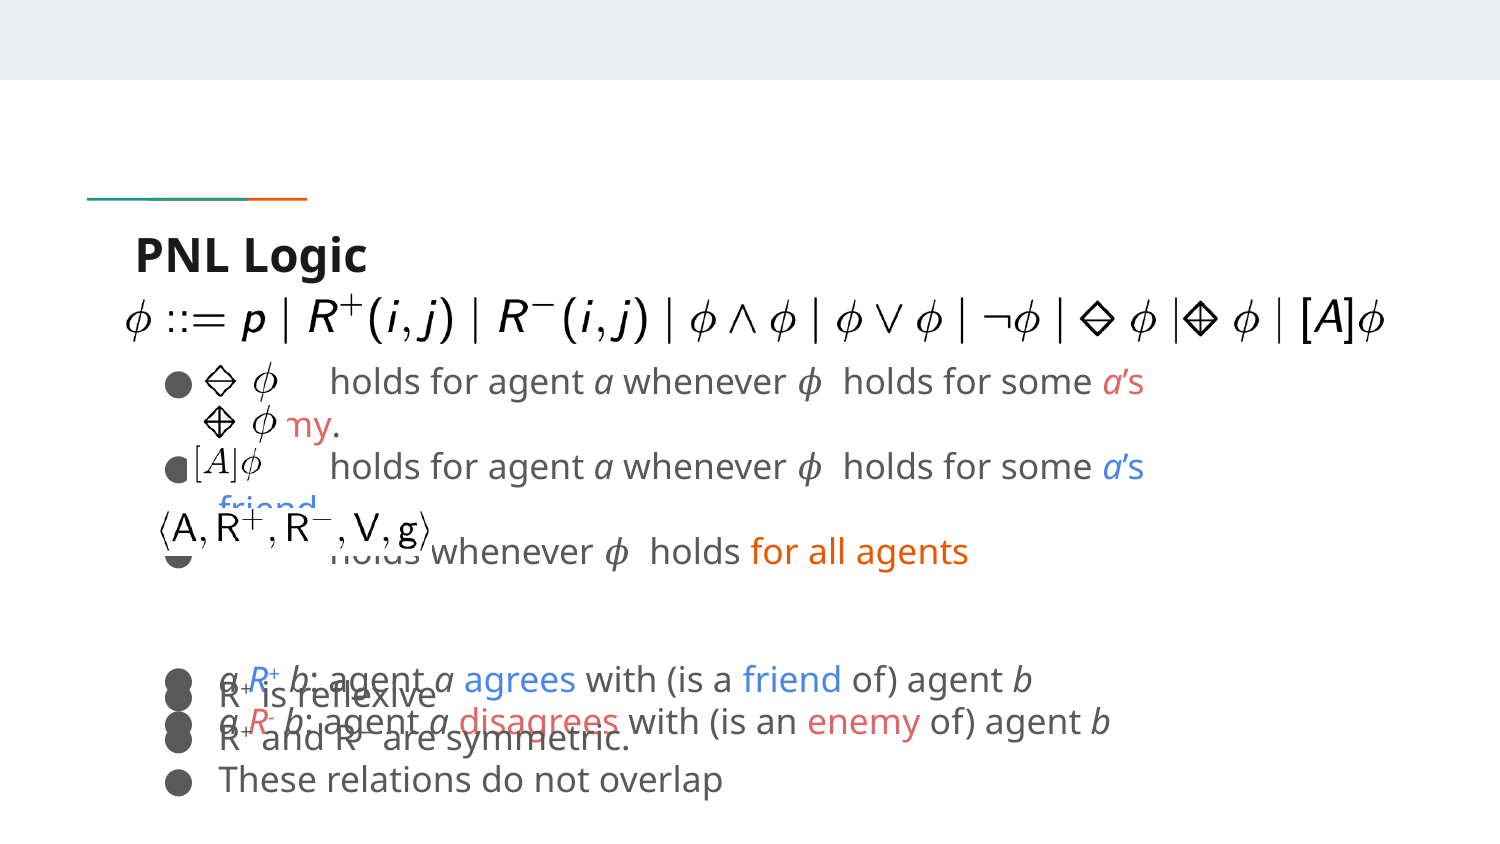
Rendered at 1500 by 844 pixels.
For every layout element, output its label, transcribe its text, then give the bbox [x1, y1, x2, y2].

text_box R+ is reflexive R+ and R− are symmetric. These relations do not overlap [128, 657, 1011, 815]
picture [150, 508, 432, 556]
picture [111, 288, 1406, 486]
text_box holds for agent a whenever 𝜙 holds for some a’s enemy. holds for agent a whenever 𝜙 holds for some a’s friend. holds whenever 𝜙 holds for all agents a R+ b: agent a agrees with (is a friend of) agent b a R- b: agent a disagrees with (is an enemy of) agent b [128, 371, 1228, 757]
title PNL Logic [119, 209, 1381, 287]
